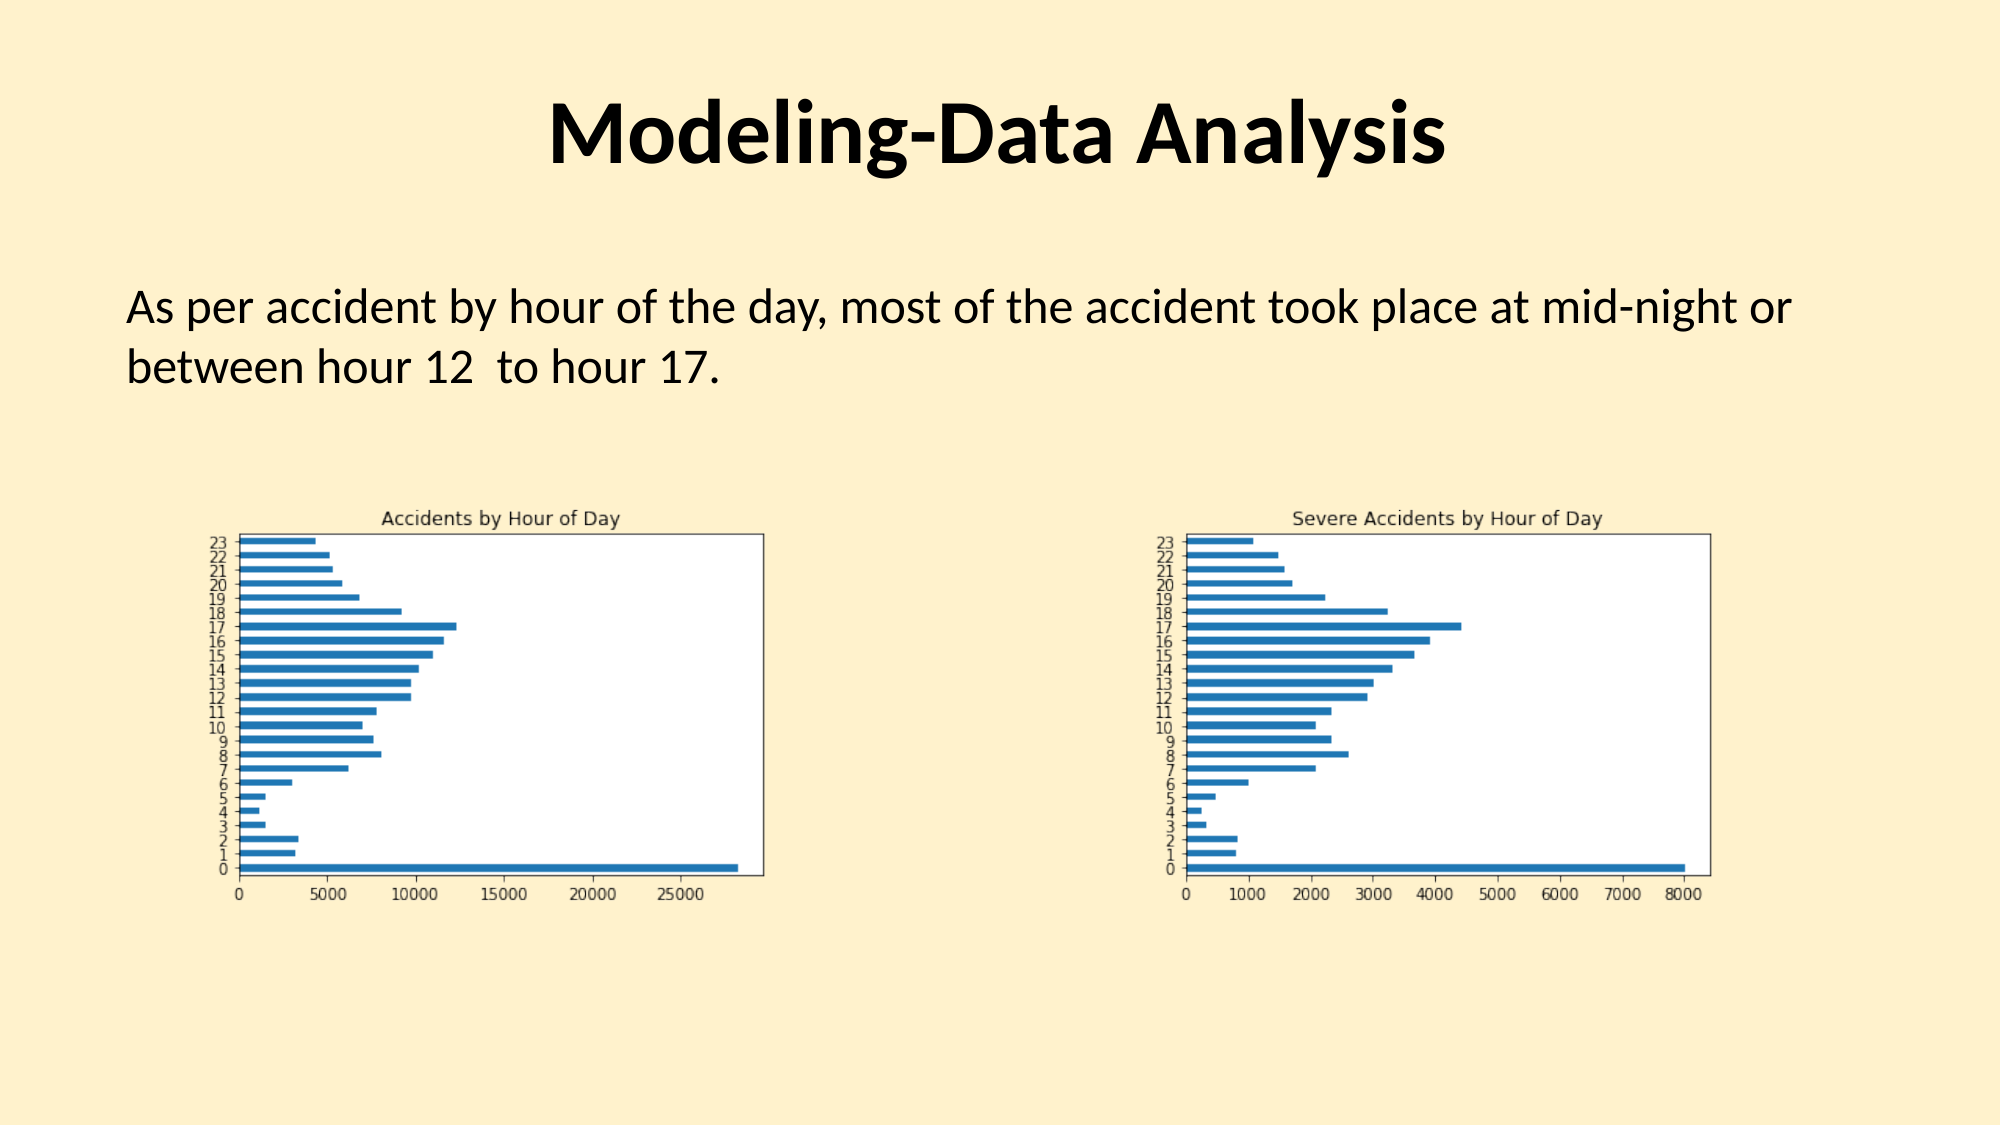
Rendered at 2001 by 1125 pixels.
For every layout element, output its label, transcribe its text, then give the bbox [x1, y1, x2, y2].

picture [197, 499, 779, 913]
text_box As per accident by hour of the day, most of the accident took place at mid-night or between hour 12 to hour 17. [111, 266, 1889, 462]
text_box Modeling-Data Analysis [0, 64, 1998, 189]
picture [1144, 499, 1726, 913]
